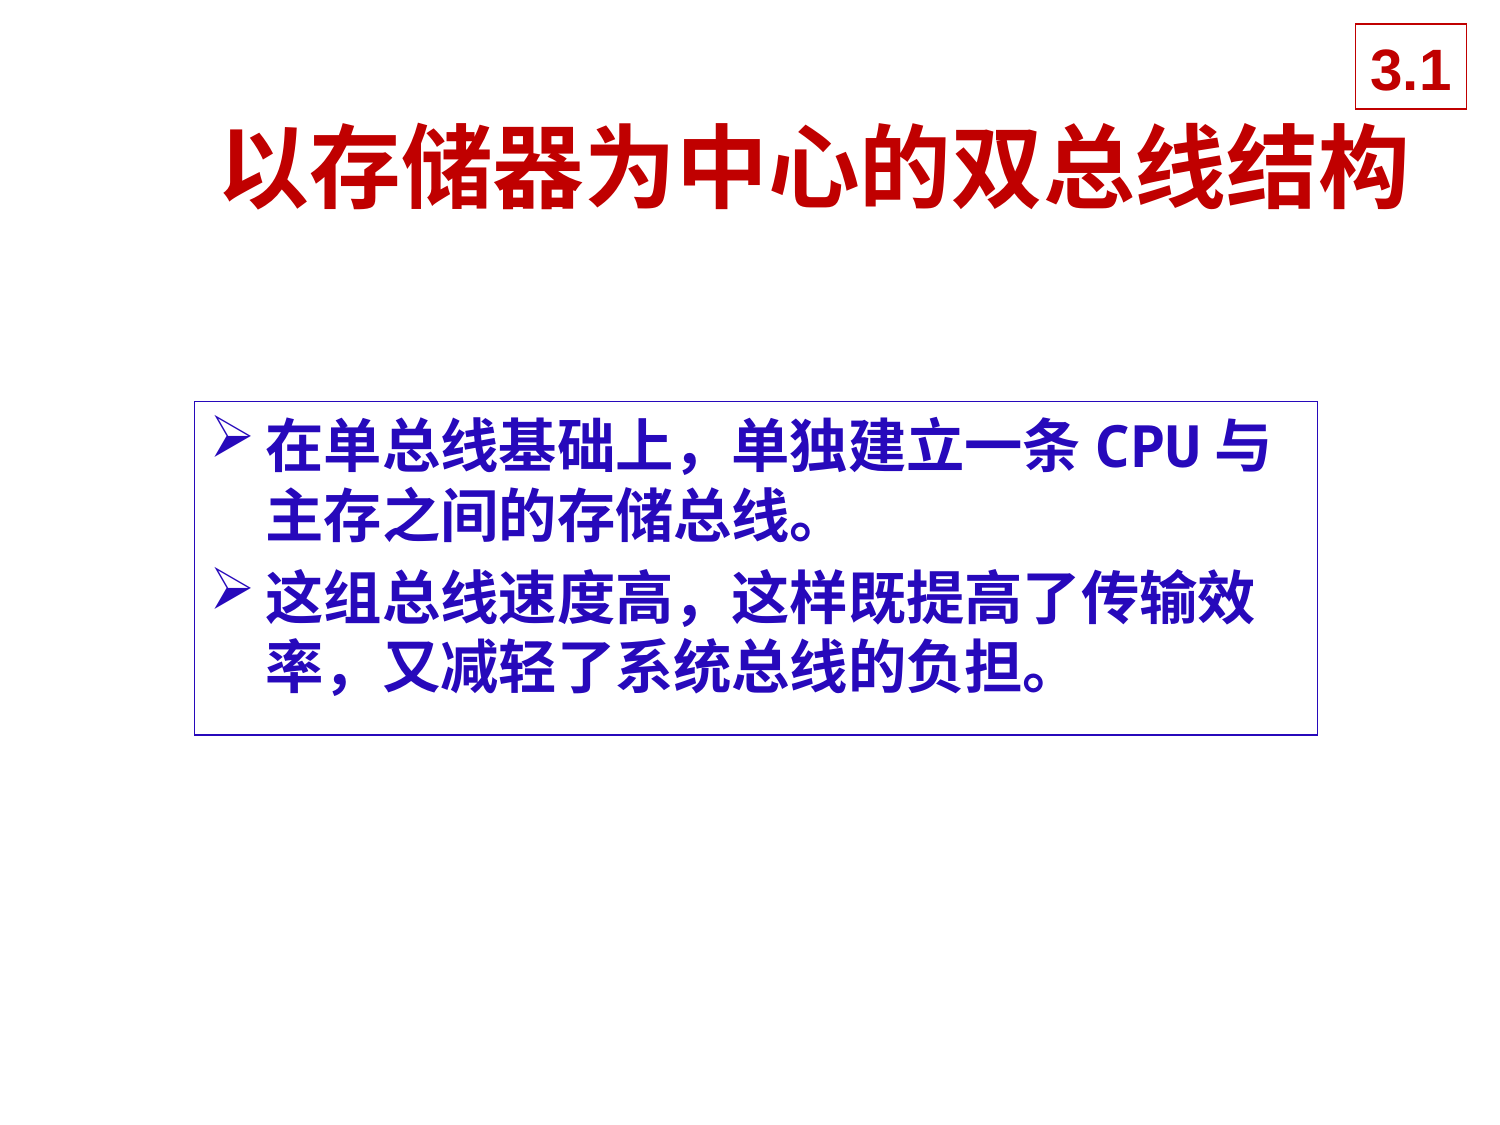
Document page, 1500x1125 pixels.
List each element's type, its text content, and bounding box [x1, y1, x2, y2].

list 在单总线基础上，单独建立一条CPU与主存之间的存储总线。 这组总线速度高，这样既提高了传输效率，又减轻了系统总线的负担。 [194, 401, 1318, 736]
title 以存储器为中心的双总线结构 [202, 101, 1466, 228]
text_box 3.1 [1355, 24, 1467, 109]
